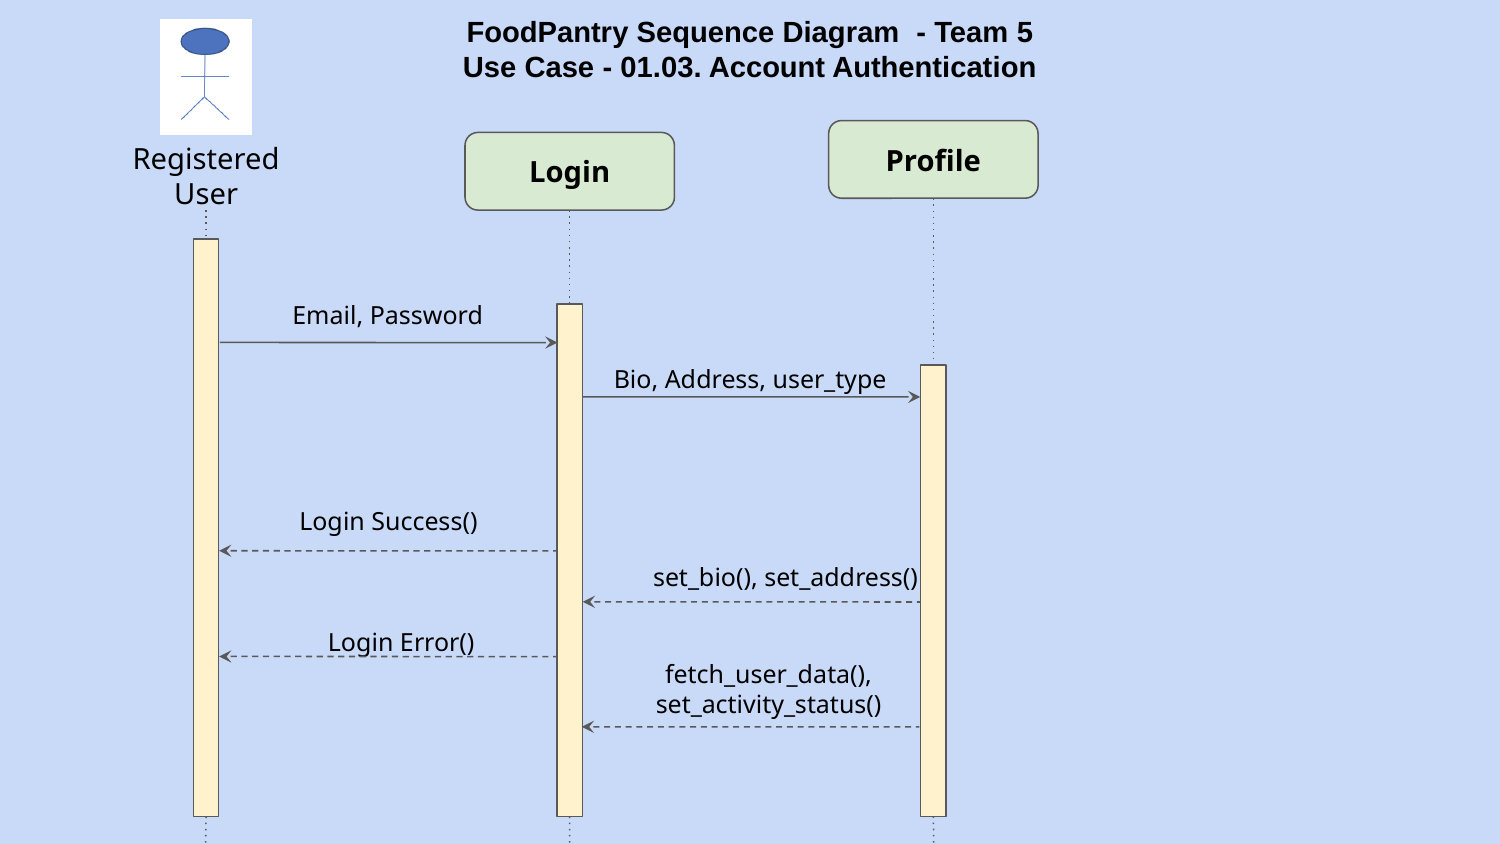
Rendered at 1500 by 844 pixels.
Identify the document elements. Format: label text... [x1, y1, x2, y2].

text_box Profile [828, 120, 1039, 199]
text_box Email, Password [220, 287, 556, 342]
text_box Login [465, 132, 675, 211]
text_box Registered User [112, 125, 300, 176]
text_box [557, 304, 583, 817]
text_box fetch_user_data(), set_activity_status() [601, 663, 937, 714]
text_box FoodPantry Sequence Diagram - Team 5 Use Case - 01.03. Account Authentication [0, 0, 1500, 90]
text_box Login Success() [221, 494, 557, 546]
text_box [193, 238, 219, 817]
text_box Bio, Address, user_type [582, 353, 919, 396]
text_box [920, 364, 947, 817]
text_box set_bio(), set_address() [598, 546, 934, 607]
text_box Login Error() [233, 616, 569, 668]
picture [160, 19, 253, 135]
